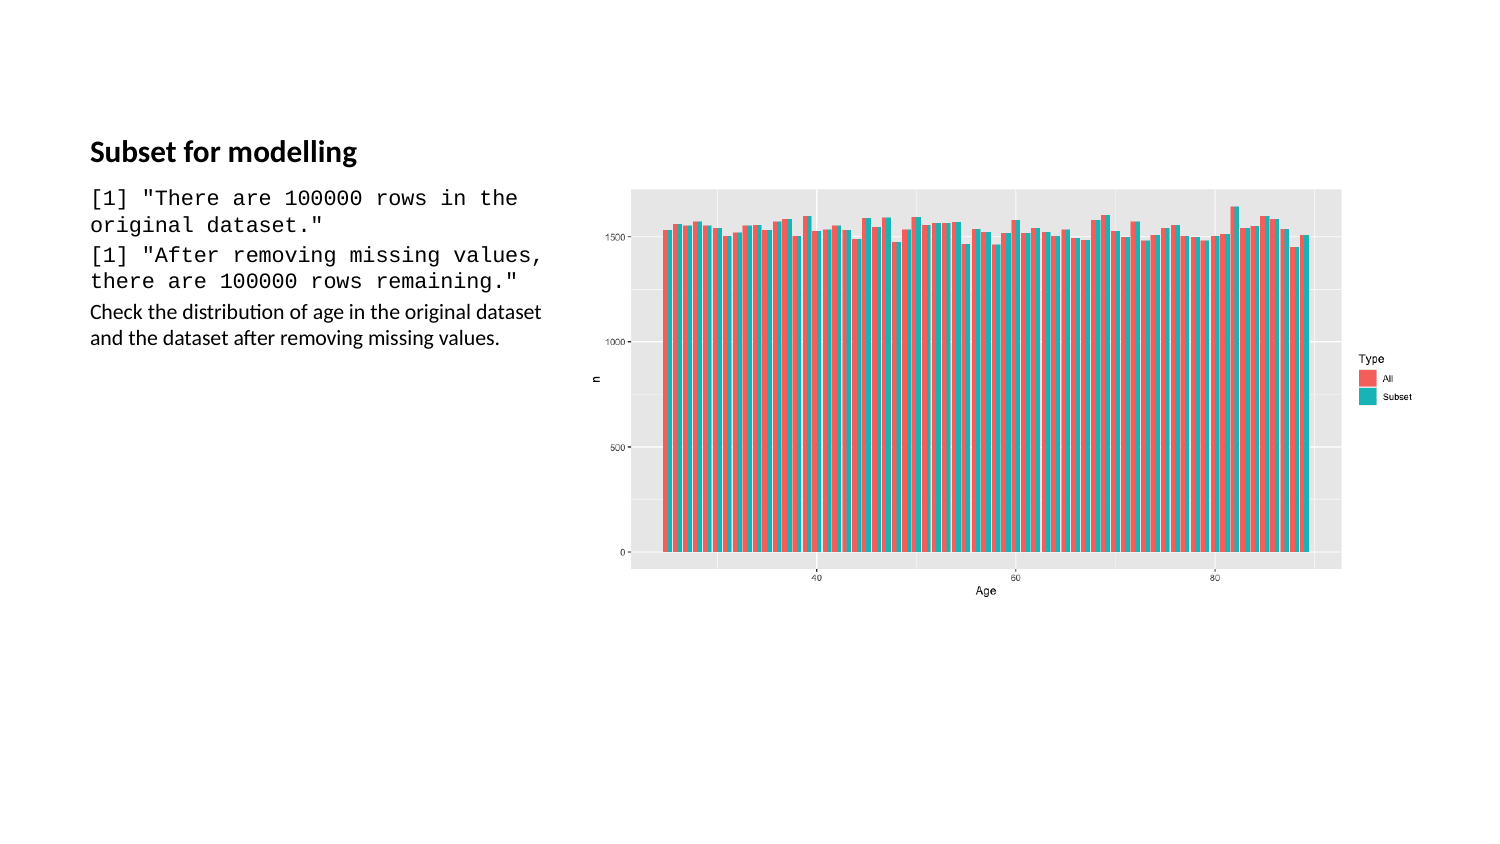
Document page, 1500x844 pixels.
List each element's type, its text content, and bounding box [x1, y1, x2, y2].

title Subset for modelling [75, 33, 569, 176]
picture [585, 183, 1424, 603]
list [1] "There are 100000 rows in the original dataset." [1] "After removing missing values, there are 100000 rows remaining." Check the distribution of age in the original dataset and the dataset after removing missing values. [75, 176, 569, 754]
